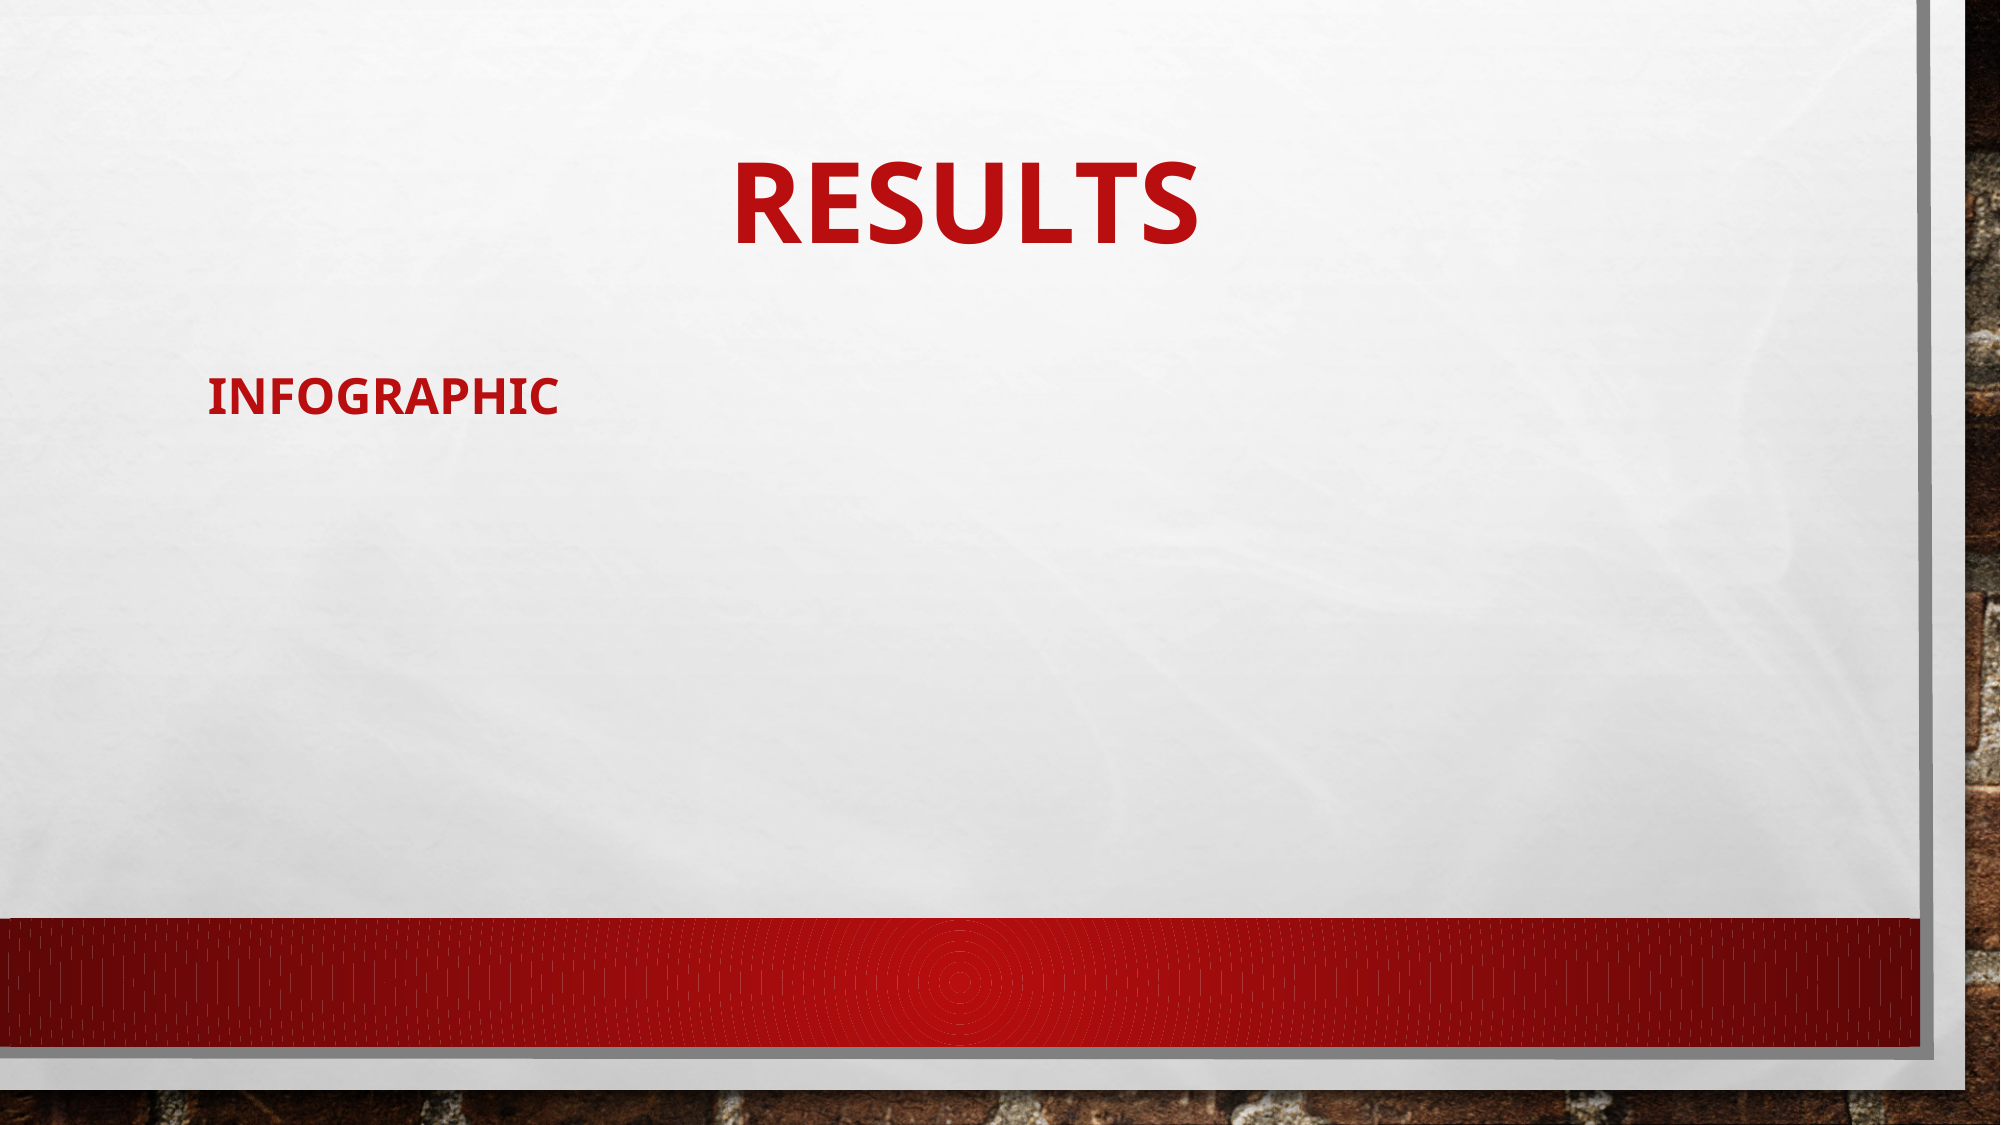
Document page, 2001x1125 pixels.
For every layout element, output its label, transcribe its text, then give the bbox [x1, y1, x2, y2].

list INFOGRAPHIC [112, 338, 656, 433]
title RESULTS [112, 112, 1818, 302]
picture [0, 0, 2000, 1125]
